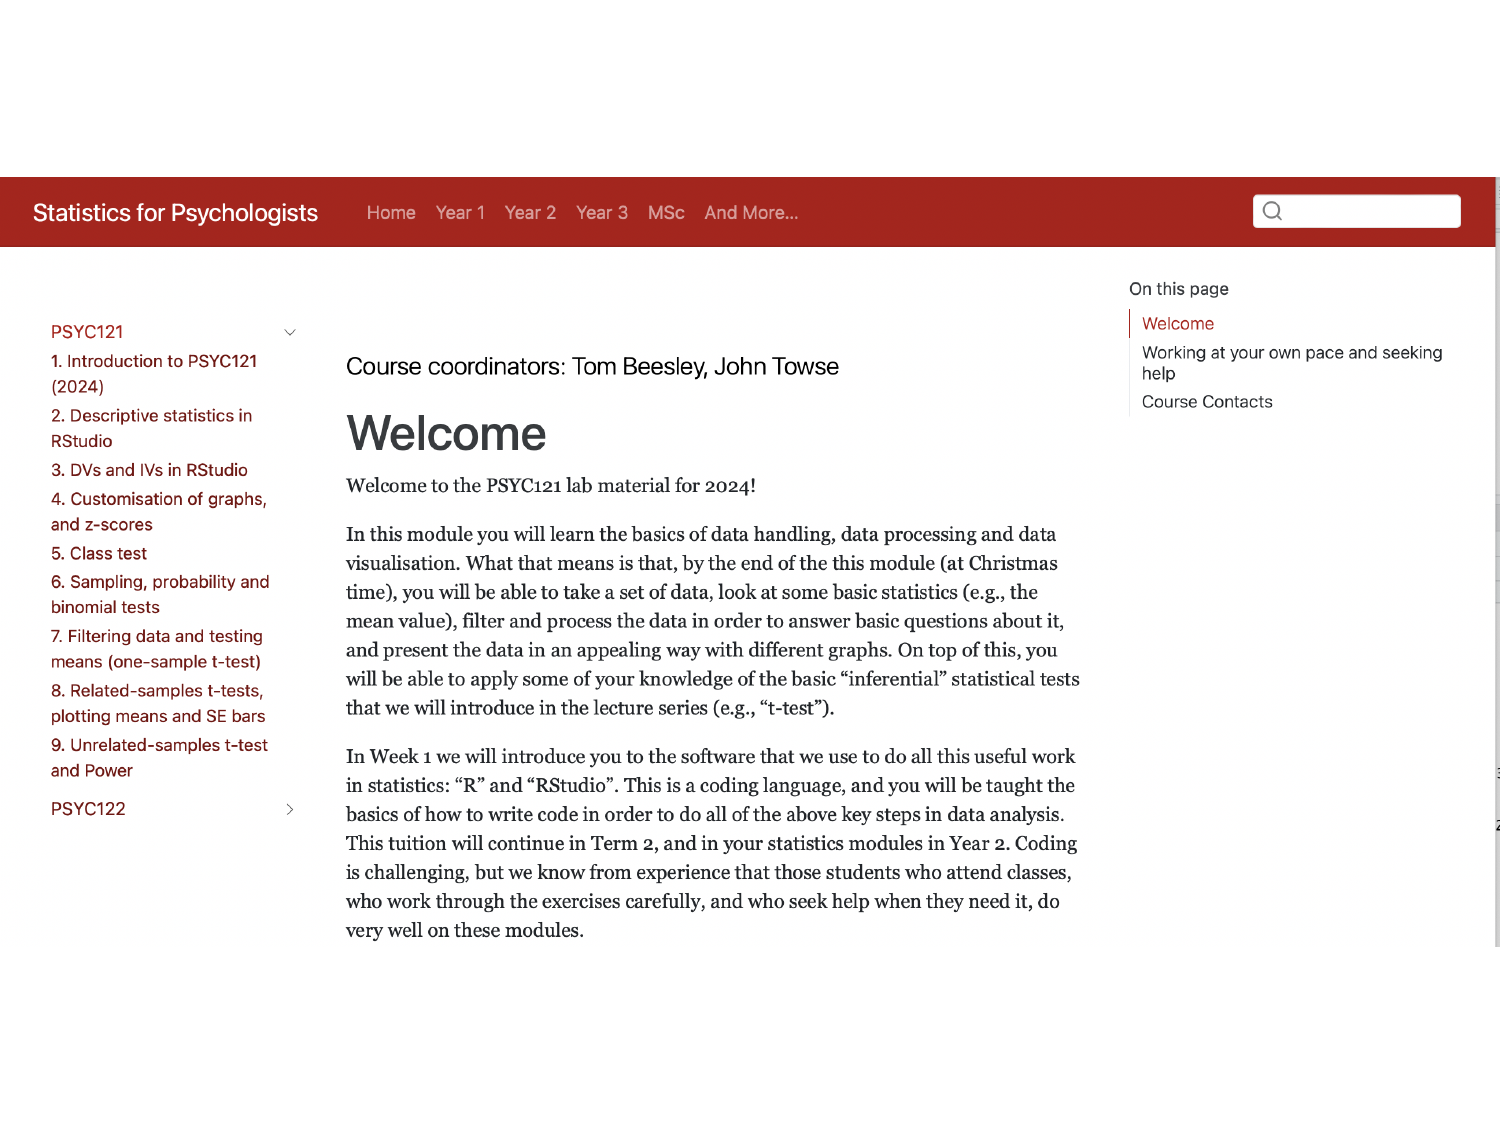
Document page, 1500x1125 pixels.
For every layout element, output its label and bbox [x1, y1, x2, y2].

picture [0, 177, 1500, 948]
